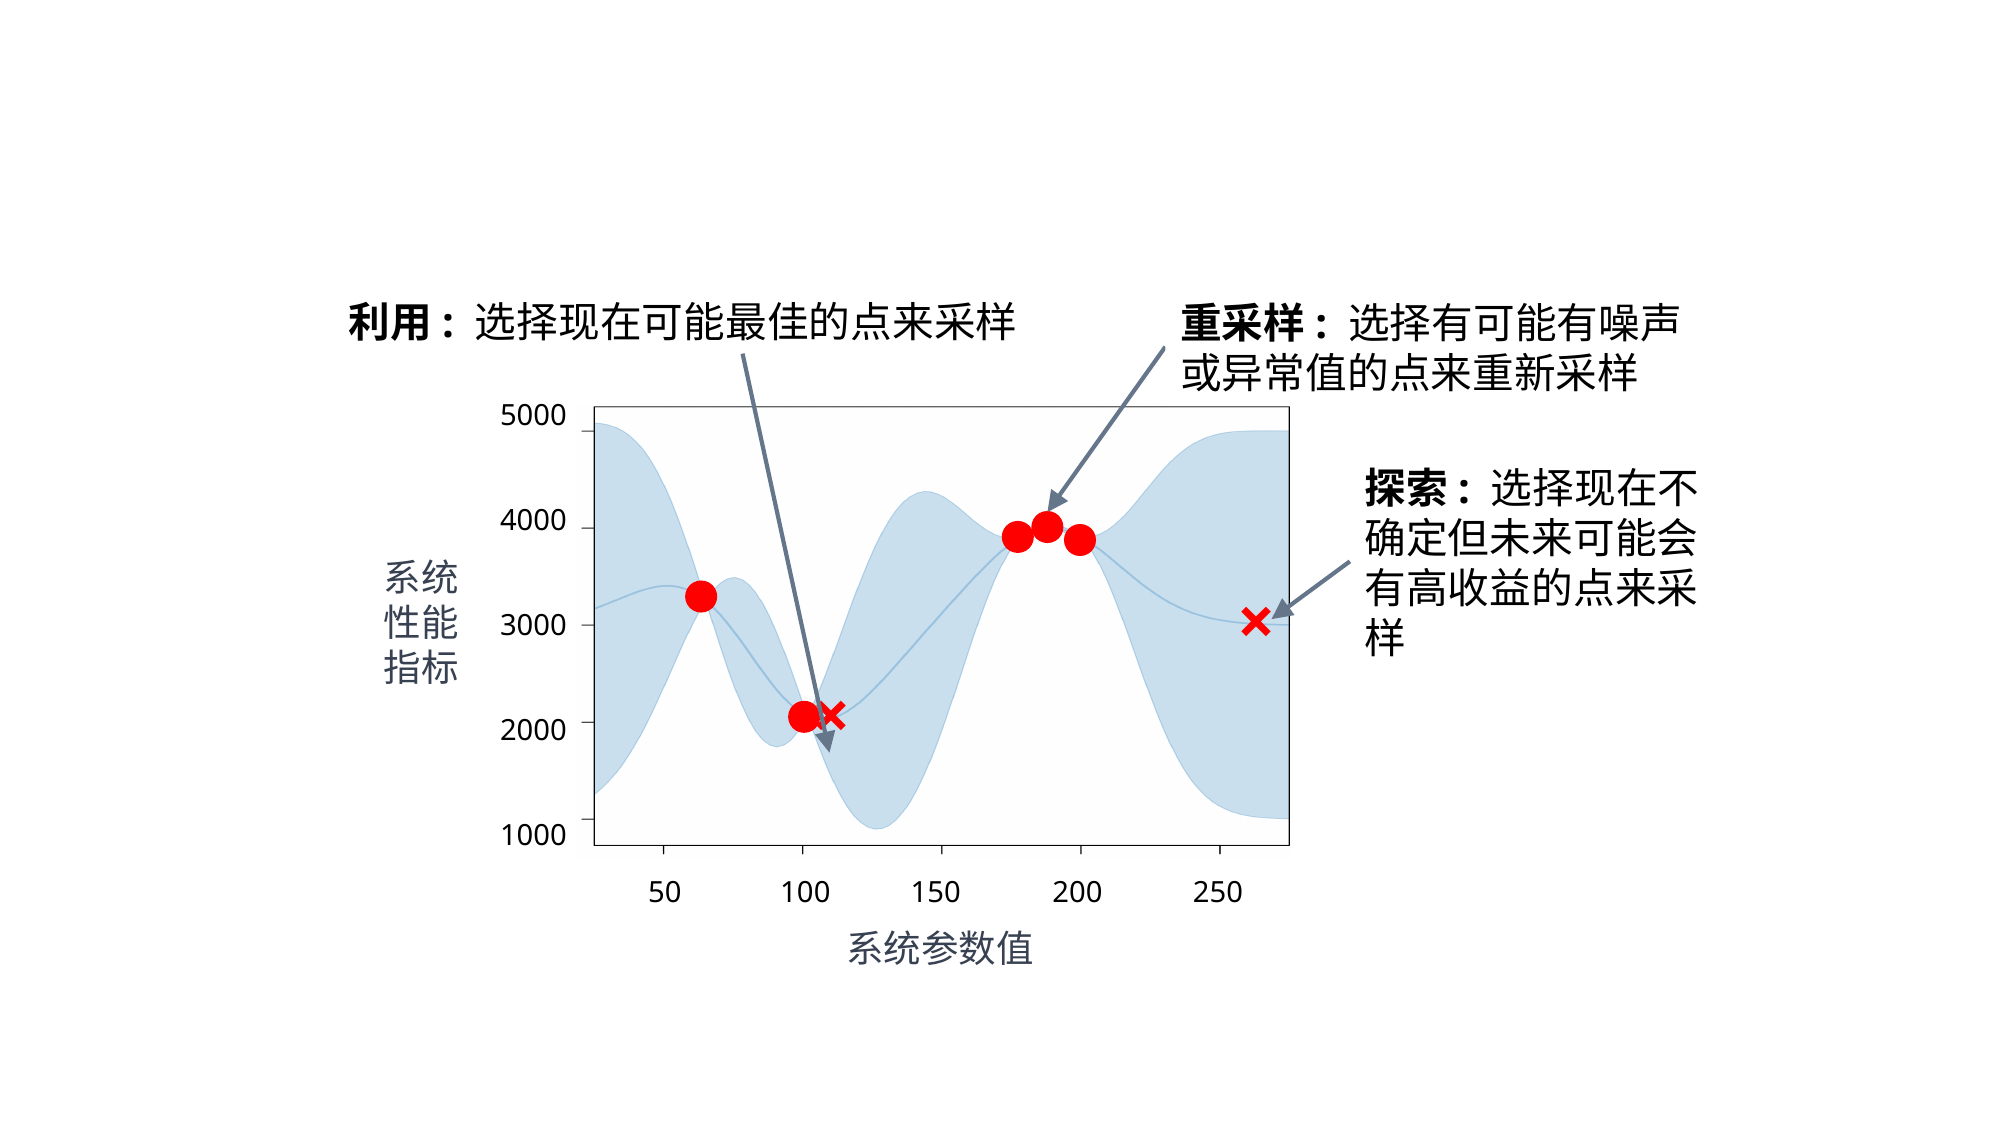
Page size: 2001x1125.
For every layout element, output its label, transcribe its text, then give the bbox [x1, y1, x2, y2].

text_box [742, 354, 830, 703]
text_box 50 100 150 200 250 [593, 866, 1294, 917]
text_box 利用: 选择现在可能最佳的点来采样 [333, 288, 1152, 354]
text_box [1271, 562, 1350, 595]
text_box 系统 性能 指标 [368, 546, 455, 697]
picture [575, 403, 1293, 860]
text_box 系统参数值 [590, 917, 1290, 978]
text_box 探索: 选择现在不确定但未来可能会有高收益的点来采样 [1349, 453, 1731, 669]
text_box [1047, 347, 1166, 512]
text_box 5000 4000 3000 2000 1000 [455, 396, 567, 851]
text_box 重采样: 选择有可能有噪声或异常值的点来重新采样 [1165, 289, 1704, 405]
